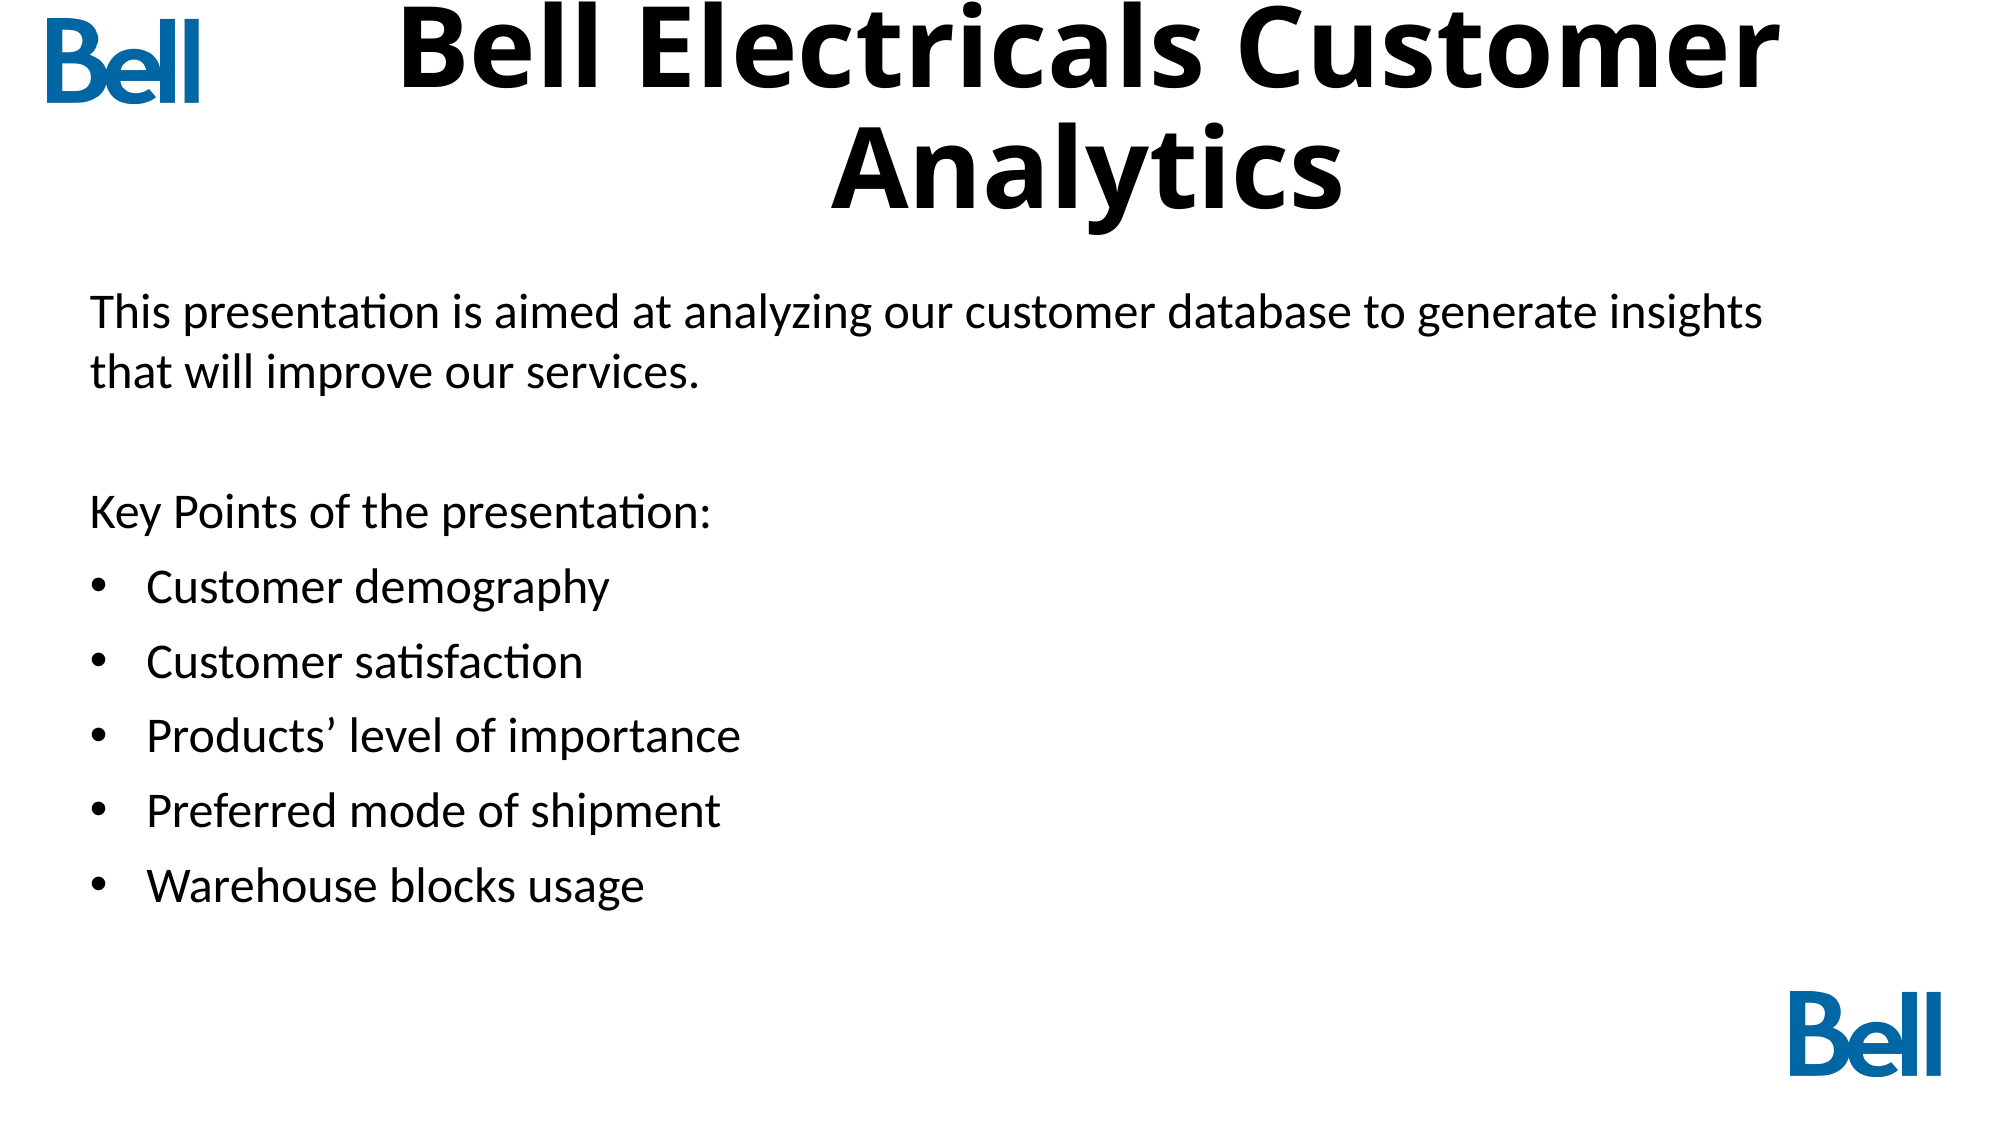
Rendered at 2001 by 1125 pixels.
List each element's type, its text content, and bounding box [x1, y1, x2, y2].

picture [47, 18, 199, 104]
subtitle This presentation is aimed at analyzing our customer database to generate insights that will improve our services. Key Points of the presentation: Customer demography Customer satisfaction Products’ level of importance Preferred mode of shipment Warehouse blocks usage [74, 271, 1850, 927]
picture [1790, 991, 1941, 1078]
title Bell Electricals Customer Analytics [269, 47, 1908, 241]
